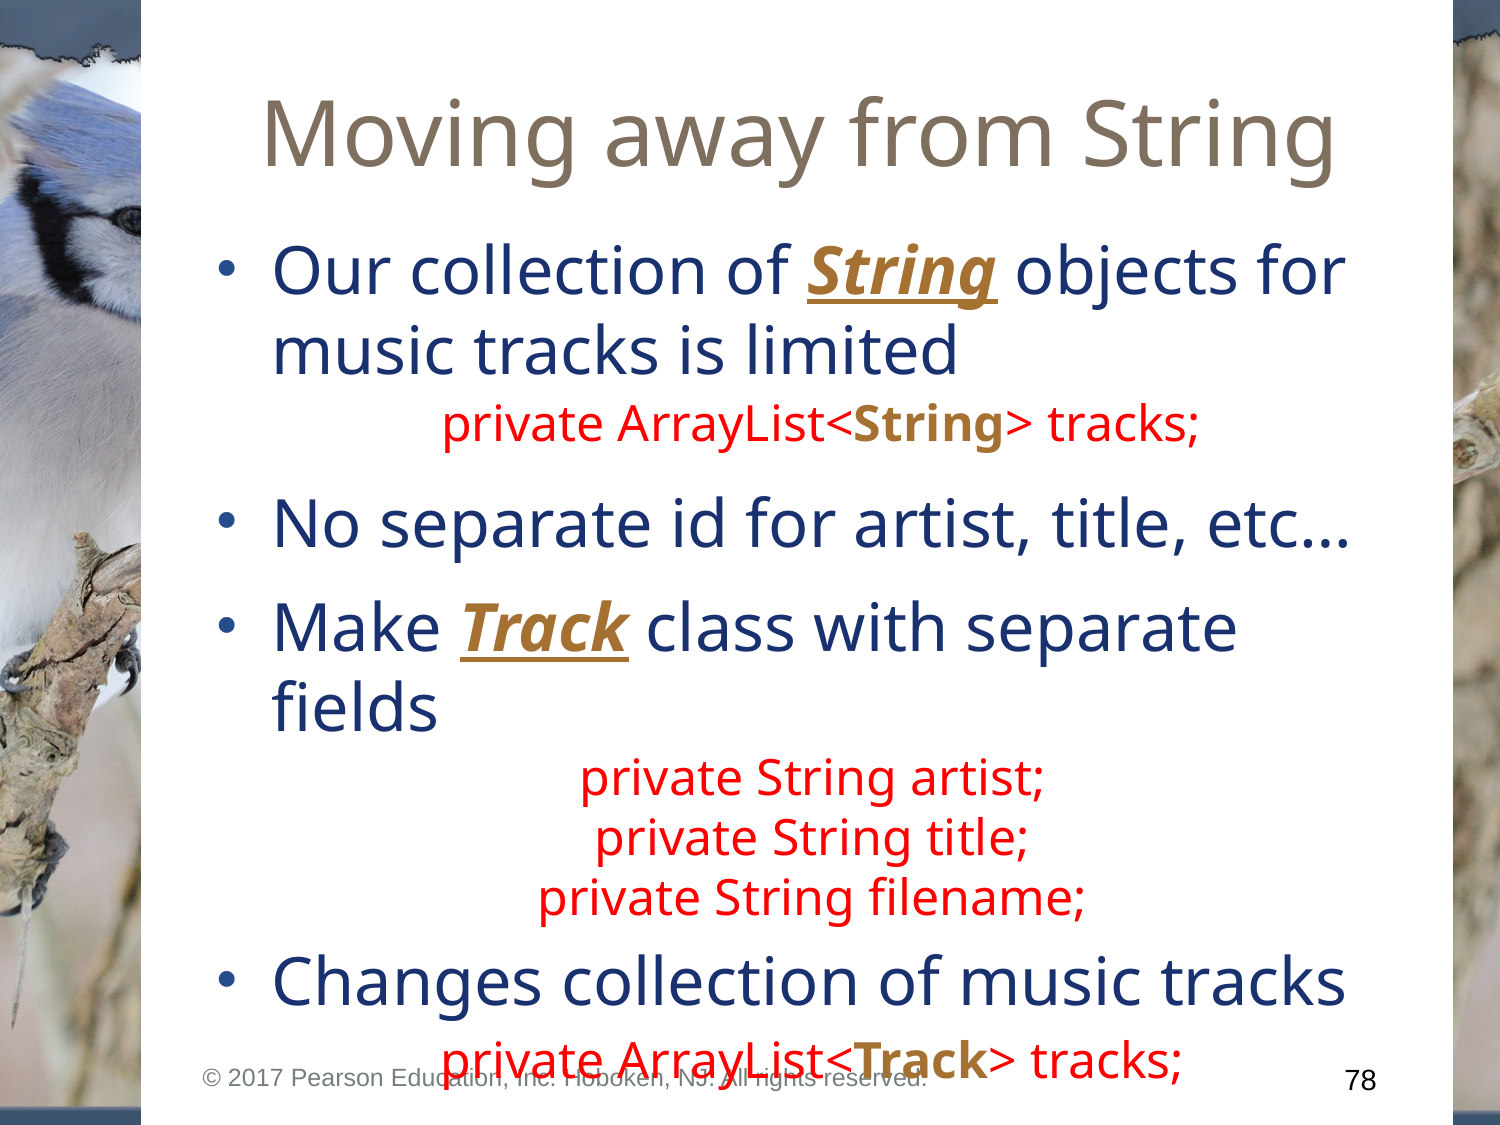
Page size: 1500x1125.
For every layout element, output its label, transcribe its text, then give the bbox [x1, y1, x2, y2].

text_box Our collection of String objects for music tracks is limited private ArrayList<String> tracks; No separate id for artist, title, etc… Make Track class with separate fields private String artist; private String title; private String filename; Changes collection of music tracks private ArrayList<Track> tracks; [200, 220, 1425, 1059]
title Moving away from String [162, 62, 1438, 197]
picture [1453, 0, 1500, 1125]
footer © 2017 Pearson Education, Inc. Hoboken, NJ. All rights reserved. [187, 1054, 1325, 1105]
picture [0, 0, 141, 1125]
